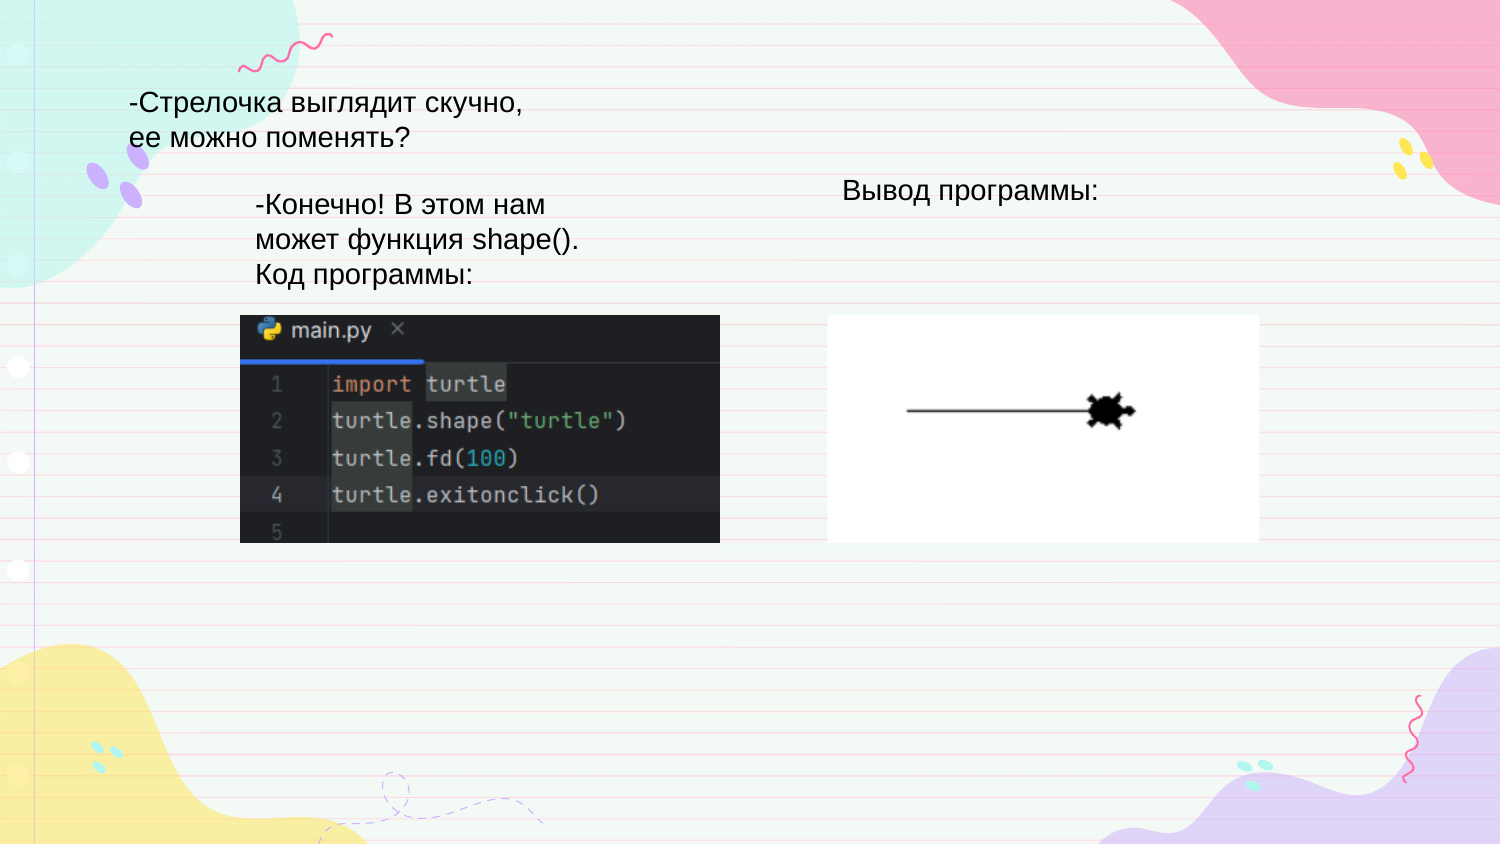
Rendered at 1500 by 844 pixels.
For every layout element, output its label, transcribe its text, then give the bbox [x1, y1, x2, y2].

picture [0, 0, 1500, 844]
text_box Вывод программы: [827, 163, 1354, 214]
text_box -Стрелочка выглядит скучно, ее можно поменять? [114, 75, 542, 161]
text_box -Конечно! В этом нам может функция shape(). Код программы: [240, 177, 618, 298]
